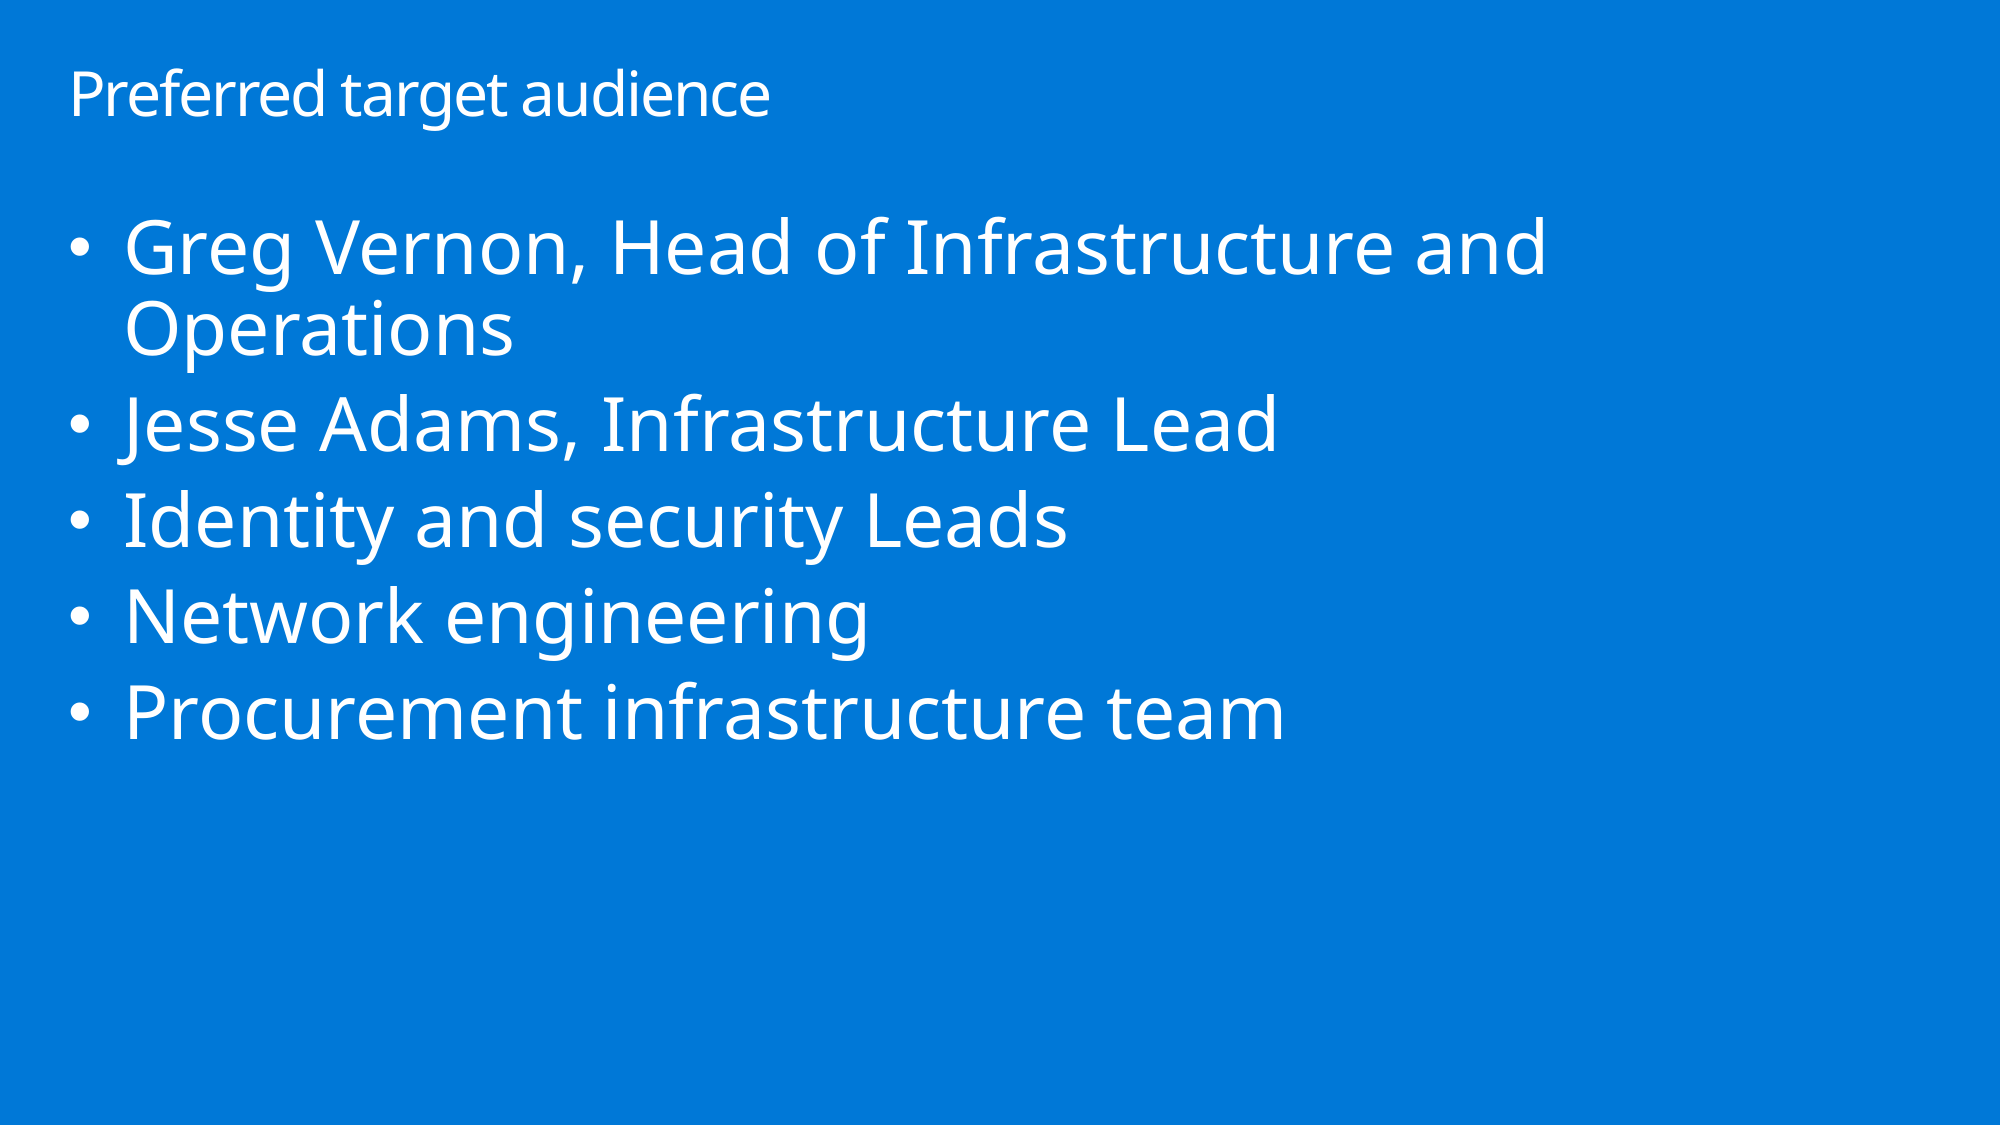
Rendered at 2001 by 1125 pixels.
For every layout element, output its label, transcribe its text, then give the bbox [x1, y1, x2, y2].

title Preferred target audience [44, 47, 1957, 196]
list Greg Vernon, Head of Infrastructure and Operations Jesse Adams, Infrastructure Lead Identity and security Leads Network engineering Procurement infrastructure team [44, 195, 1956, 786]
